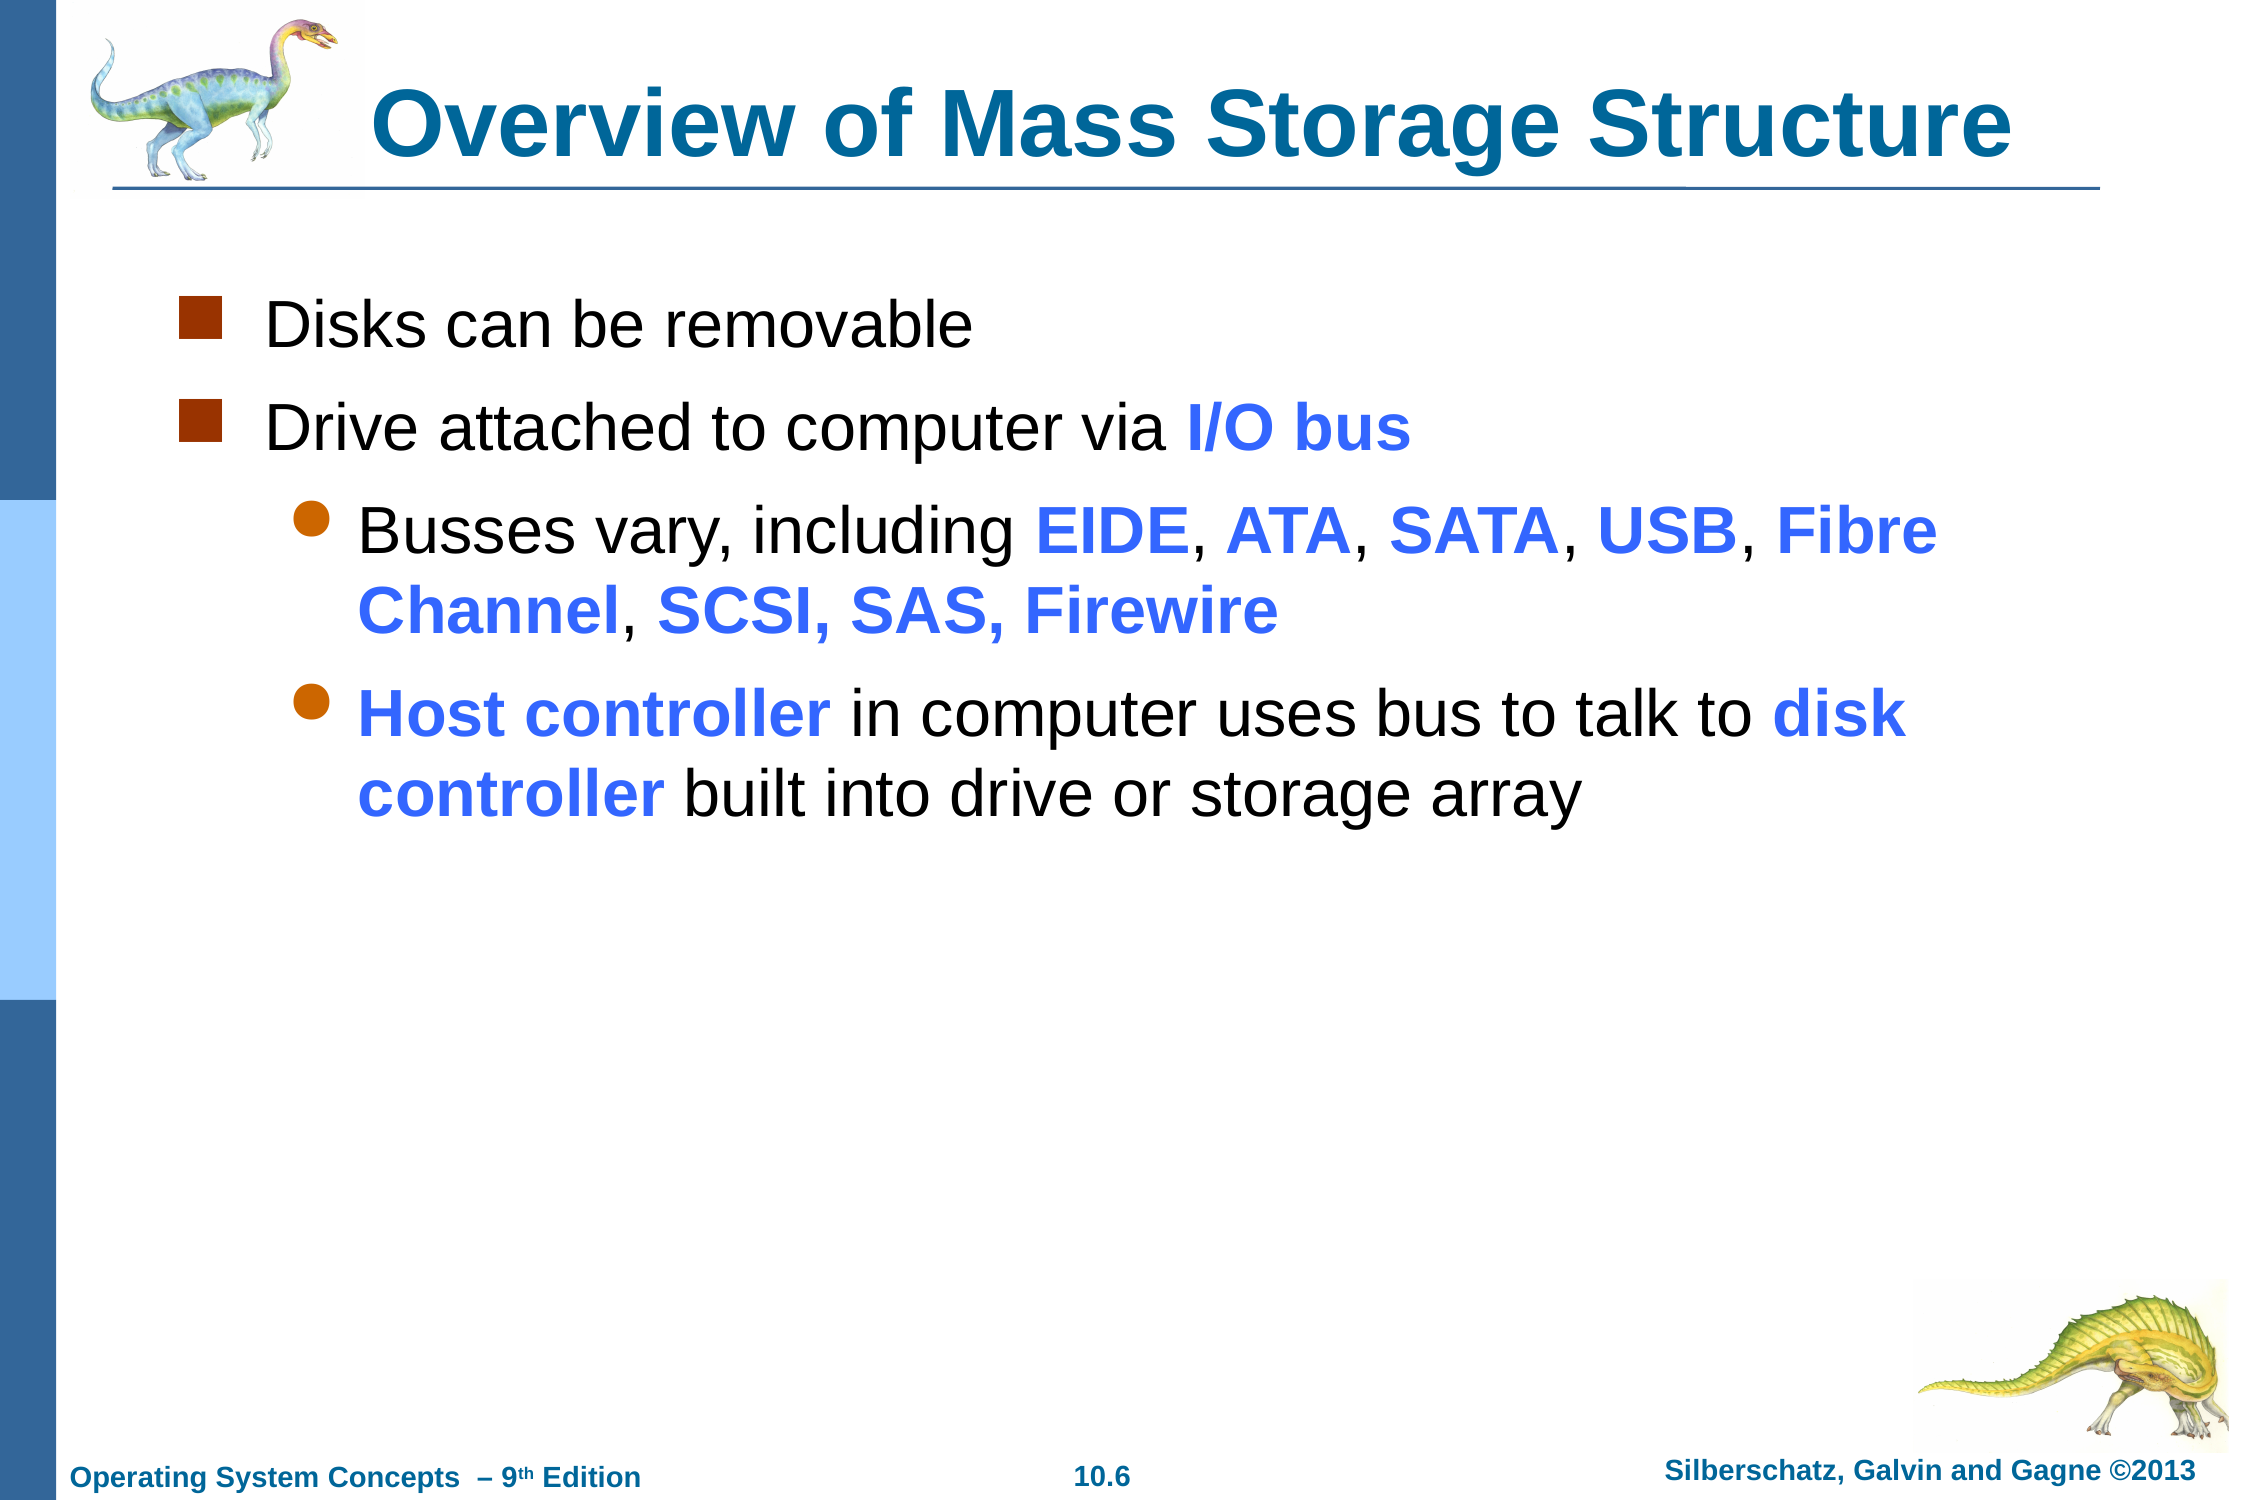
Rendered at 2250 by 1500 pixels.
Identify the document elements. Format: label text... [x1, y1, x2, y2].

picture [70, 0, 365, 199]
picture [1913, 1279, 2229, 1453]
list Disks can be removable Drive attached to computer via I/O bus Busses vary, including EIDE, ATA, SATA, USB, Fibre Channel, SCSI, SAS, Firewire Host controller in computer uses bus to talk to disk controller built into drive or storage array [162, 269, 2131, 1423]
title Overview of Mass Storage Structure [246, 60, 2138, 187]
